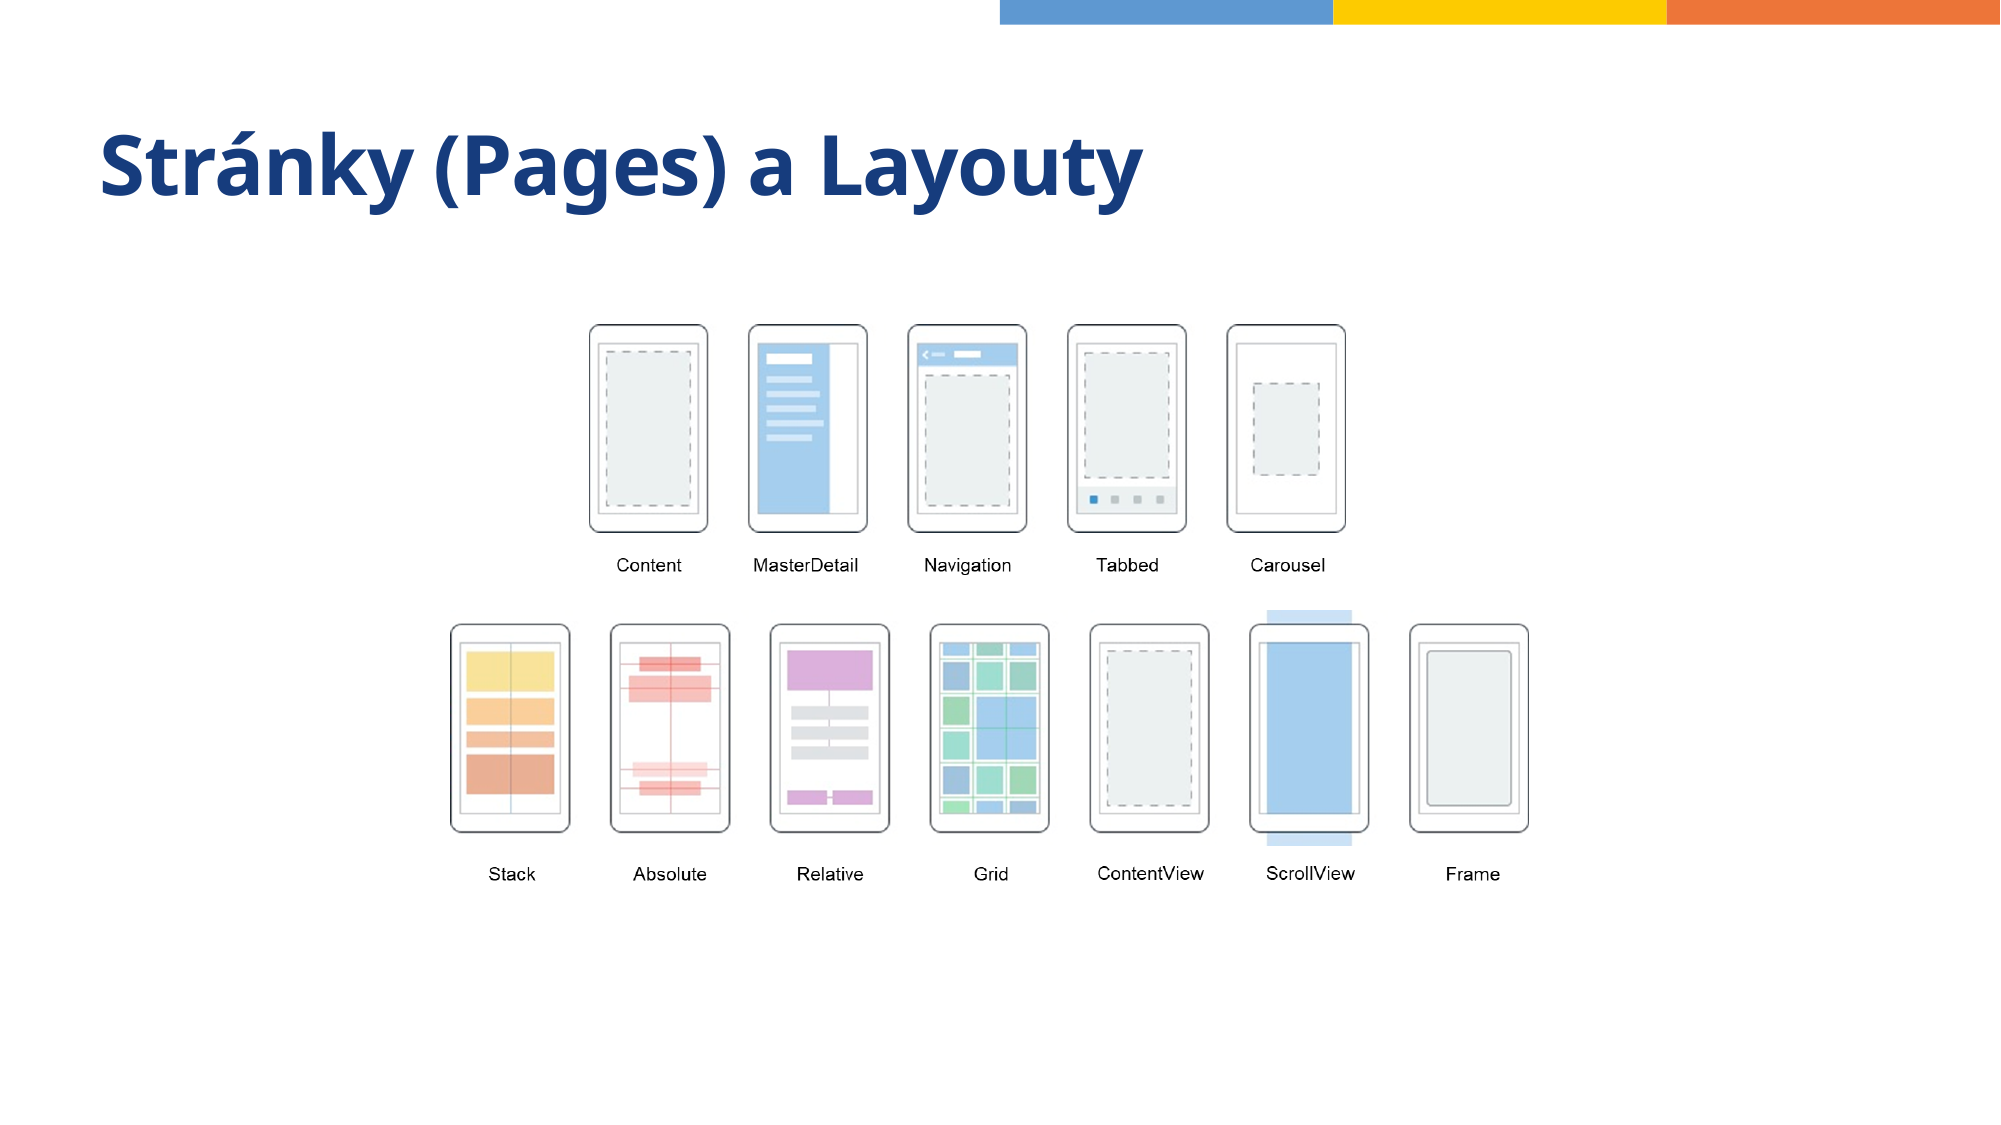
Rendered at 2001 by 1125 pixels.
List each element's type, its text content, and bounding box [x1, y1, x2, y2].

title Stránky (Pages) a Layouty [99, 67, 1900, 256]
picture [449, 324, 1531, 896]
